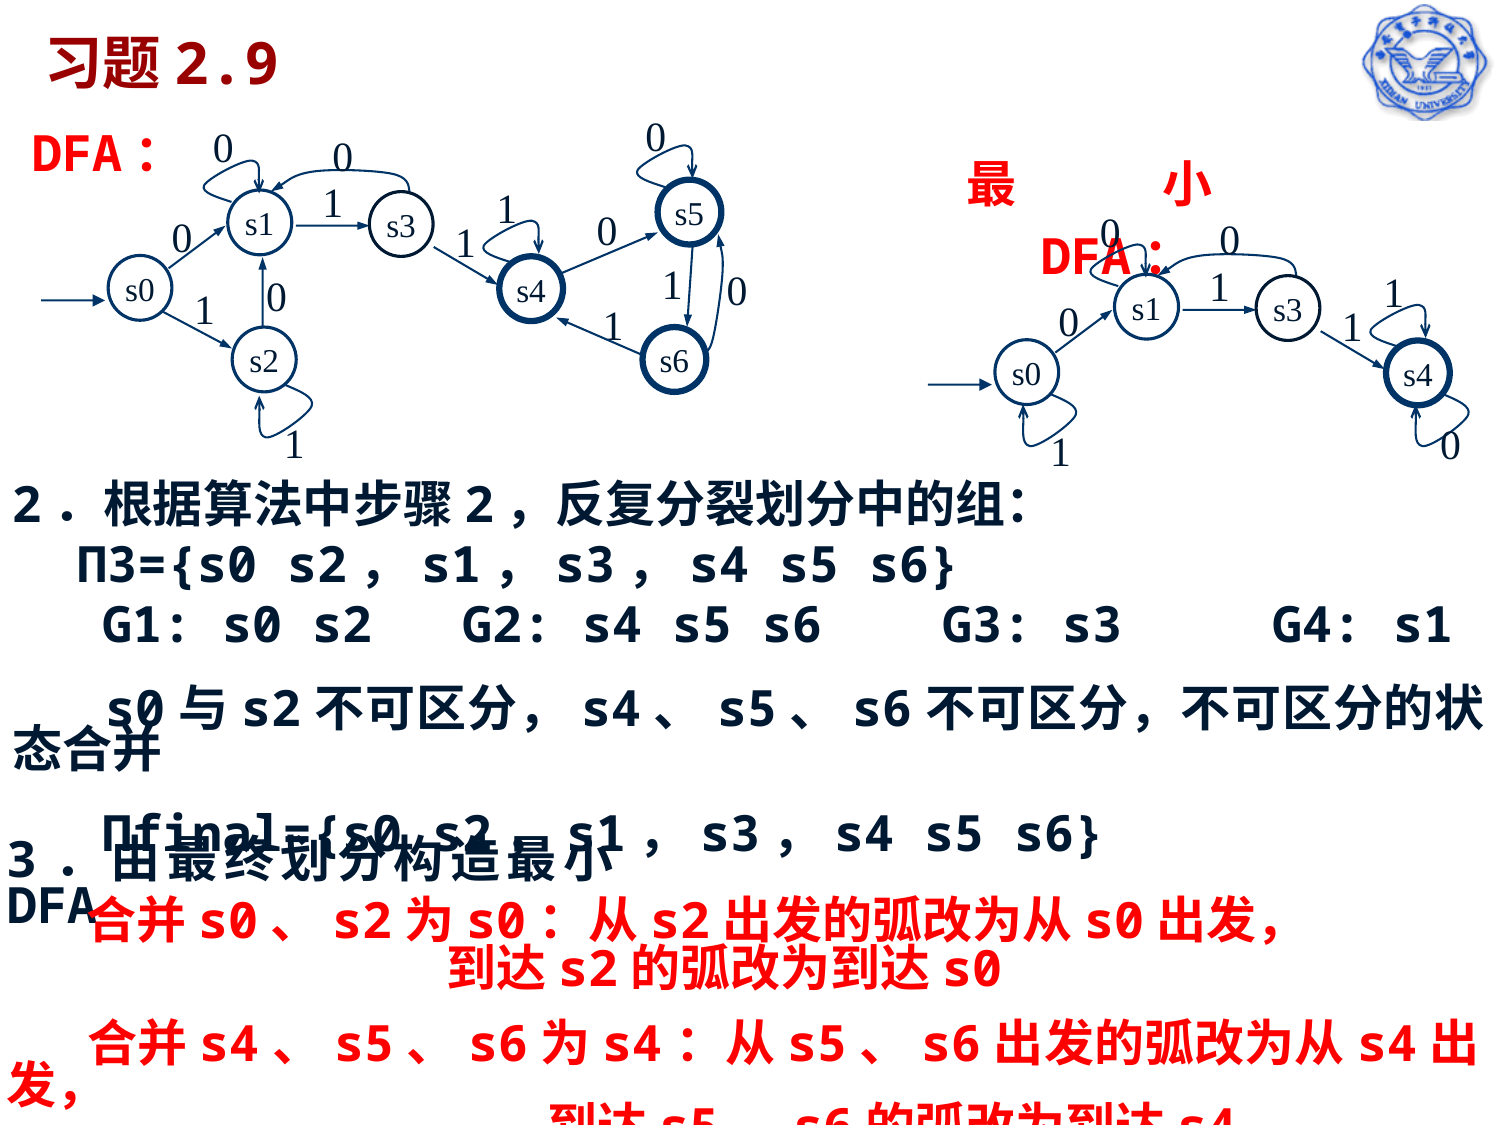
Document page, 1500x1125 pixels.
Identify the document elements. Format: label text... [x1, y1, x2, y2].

text_box 合并s0、s2为s0：从s2出发的弧改为从s0出发， 到达s2的弧改为到达s0 合并s4、s5、s6为s4：从s5、s6出发的弧改为从s4出发， 到达s5、s6的弧改为到达s4 [0, 893, 1495, 1125]
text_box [927, 198, 1478, 483]
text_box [41, 102, 764, 475]
title 习题2.9 [29, 19, 1305, 104]
text_box 最小DFA： [952, 132, 1240, 198]
text_box DFA： [17, 101, 204, 189]
text_box 2．根据算法中步骤2，反复分裂划分中的组： Π3={s0 s2，s1，s3，s4 s5 s6} G1: s0 s2 G2: s4 s5 s6 G3: s3 G4: s1 s0与s2不可区分，s4、s5、s6不可区分，不可区分的状态合并 Πfinal={s0 s2，s1，s3，s4 s5 s6} [0, 465, 1500, 869]
picture [1352, 0, 1500, 121]
text_box 3．由最终划分构造最小DFA [0, 834, 641, 893]
